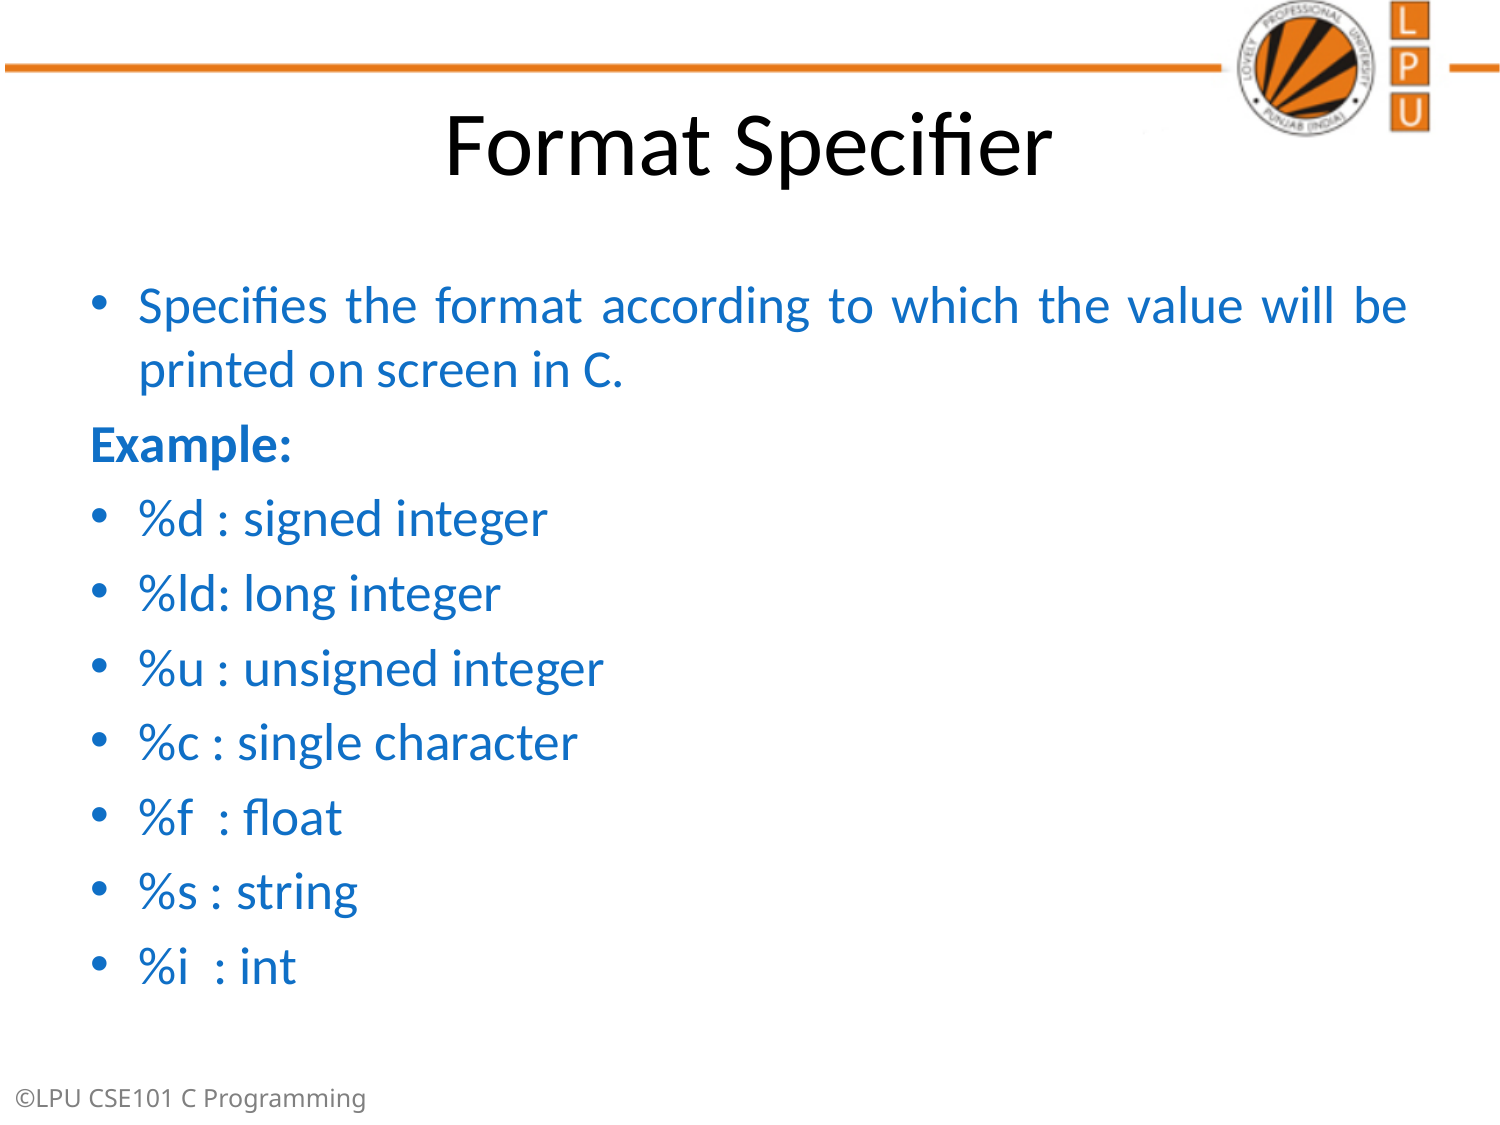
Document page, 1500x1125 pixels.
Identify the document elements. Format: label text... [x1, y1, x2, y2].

title Format Specifier [74, 44, 1426, 233]
list Specifies the format according to which the value will be printed on screen in C. Example: %d : signed integer %ld: long integer %u : unsigned integer %c : single character %f : float %s : string %i : int [74, 262, 1426, 1006]
picture [5, 0, 1500, 155]
